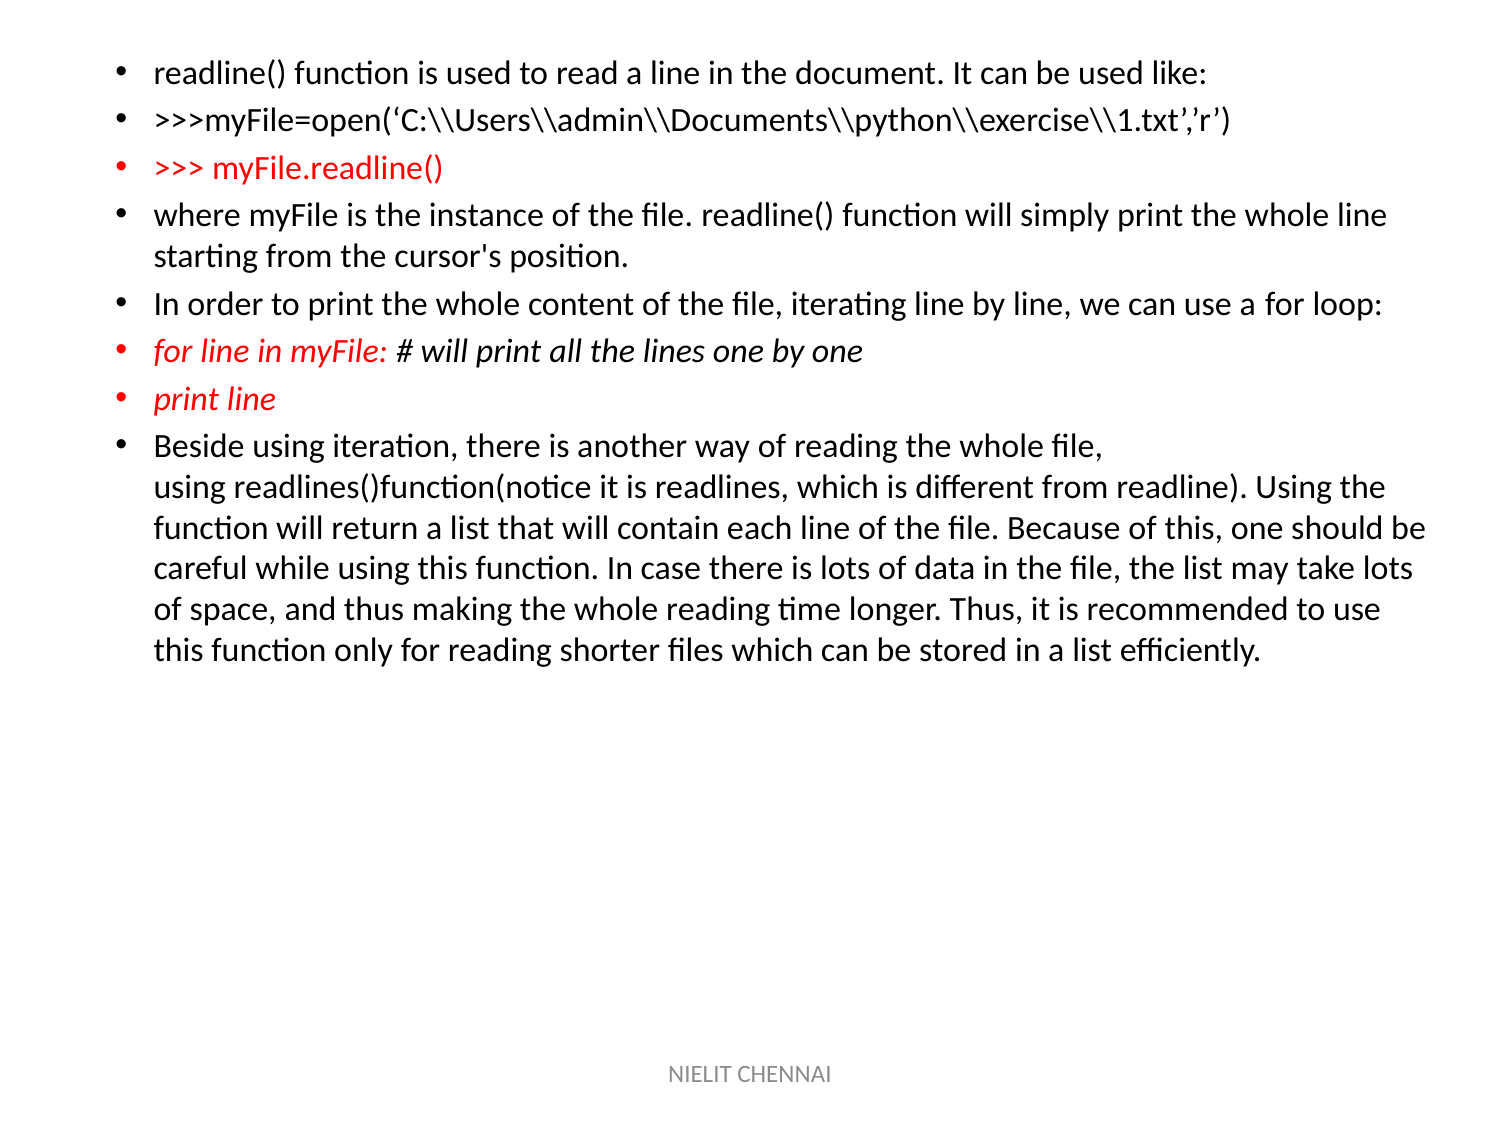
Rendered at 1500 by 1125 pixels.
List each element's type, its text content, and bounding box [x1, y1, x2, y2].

footer NIELIT CHENNAI [512, 1042, 988, 1103]
list readline() function is used to read a line in the document. It can be used like: >>>myFile=open(‘C:\\Users\\admin\\Documents\\python\\exercise\\1.txt’,’r’) >>> myFile.readline() where myFile is the instance of the file. readline() function will simply print the whole line starting from the cursor's position. In order to print the whole content of the file, iterating line by line, we can use a for loop: for line in myFile: # will print all the lines one by one print line Beside using iteration, there is another way of reading the whole file, using readlines()function(notice it is readlines, which is different from readline). Using the function will return a list that will contain each line of the file. Because of this, one should be careful while using this function. In case there is lots of data in the file, the list may take lots of space, and thus making the whole reading time longer. Thus, it is recommended to use this function only for reading shorter files which can be stored in a list efficiently. [100, 42, 1451, 786]
